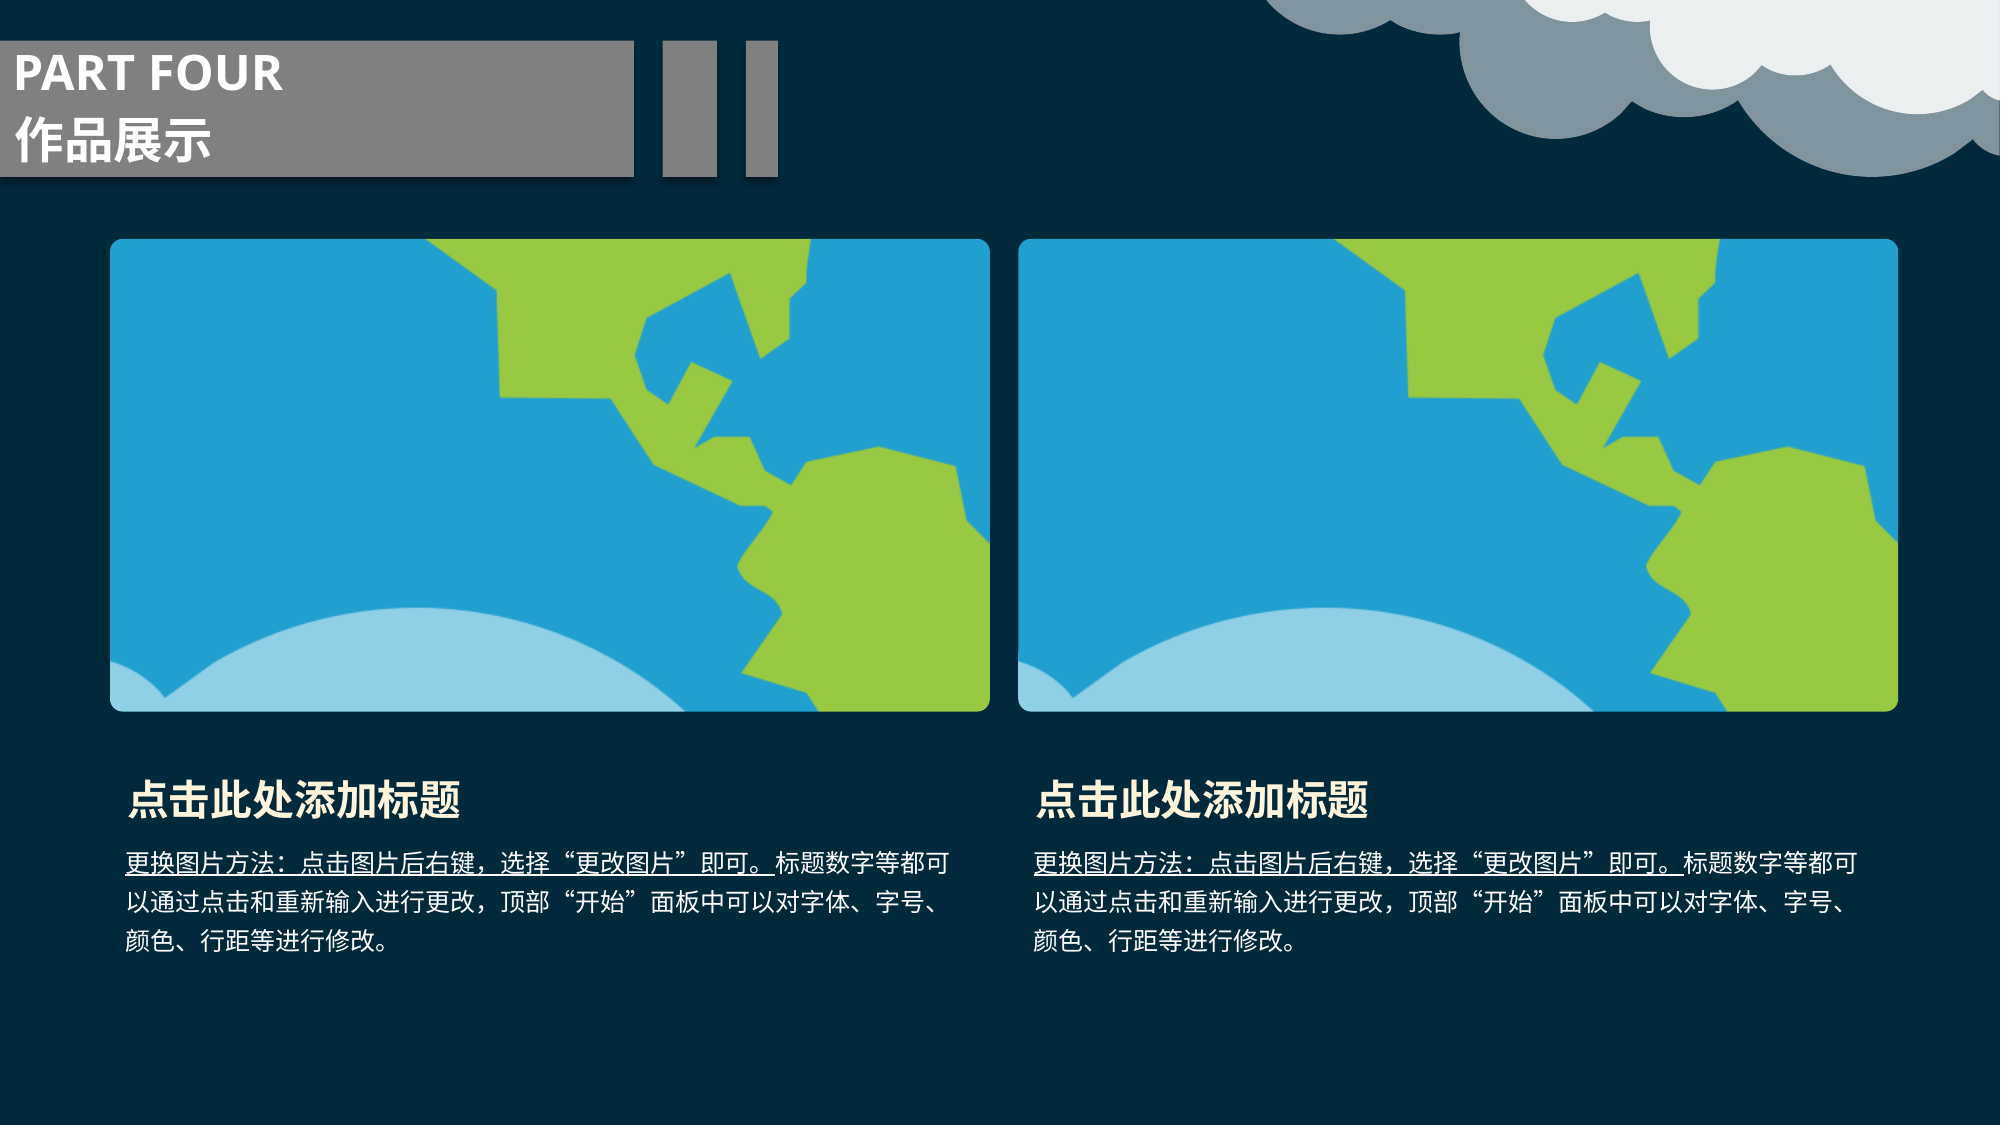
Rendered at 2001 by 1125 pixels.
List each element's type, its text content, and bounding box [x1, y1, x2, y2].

list PART FOUR [0, 40, 634, 108]
text_box 点击此处添加标题 [1020, 766, 1414, 832]
text_box 更换图片方法：点击图片后右键，选择“更改图片”即可。标题数字等都可以通过点击和重新输入进行更改，顶部“开始”面板中可以对字体、字号、颜色、行距等进行修改。 [110, 830, 990, 963]
picture [111, 239, 989, 711]
text_box 点击此处添加标题 [112, 766, 505, 832]
list 作品展示 [0, 108, 634, 177]
text_box 更换图片方法：点击图片后右键，选择“更改图片”即可。标题数字等都可以通过点击和重新输入进行更改，顶部“开始”面板中可以对字体、字号、颜色、行距等进行修改。 [1018, 830, 1899, 963]
picture [1019, 239, 1898, 711]
